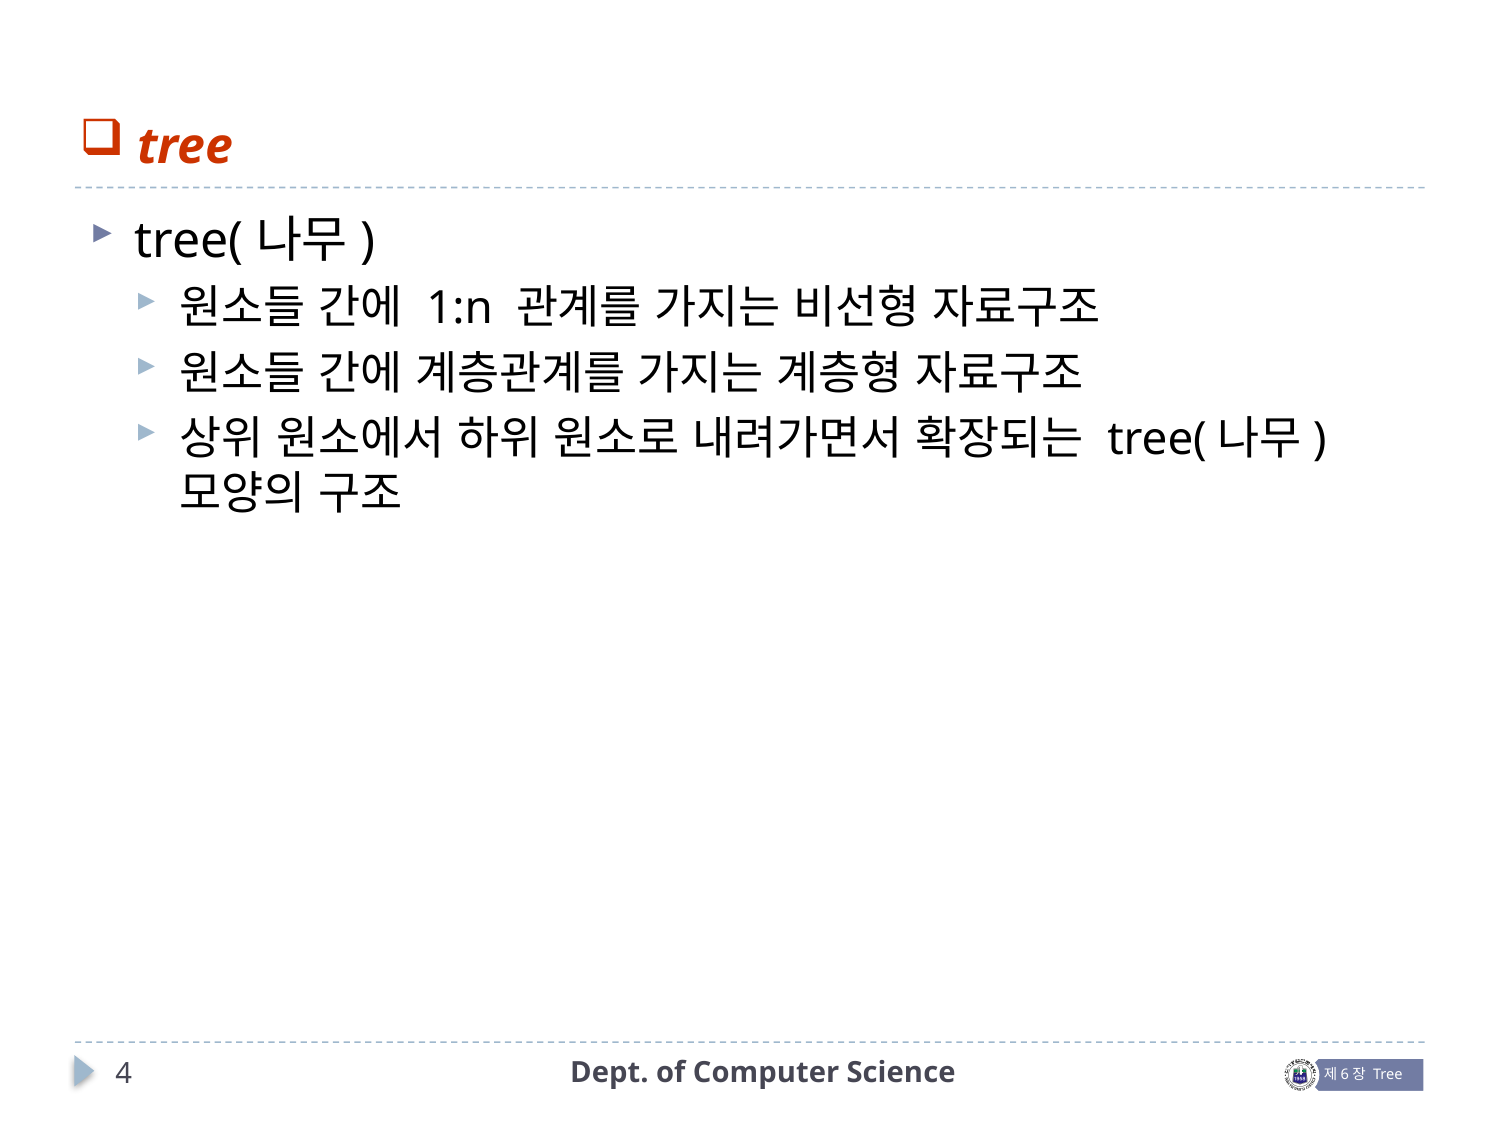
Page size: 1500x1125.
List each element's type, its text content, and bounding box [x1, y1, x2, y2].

list tree(나무) 원소들 간에 1:n 관계를 가지는 비선형 자료구조 원소들 간에 계층관계를 가지는 계층형 자료구조 상위 원소에서 하위 원소로 내려가면서 확장되는 tree(나무)모양의 구조 [75, 200, 1425, 1010]
slide_number 4 [100, 1042, 426, 1103]
footer Dept. of Computer Science [475, 1042, 1051, 1103]
picture [1285, 1059, 1316, 1090]
text_box tree [64, 113, 1415, 183]
